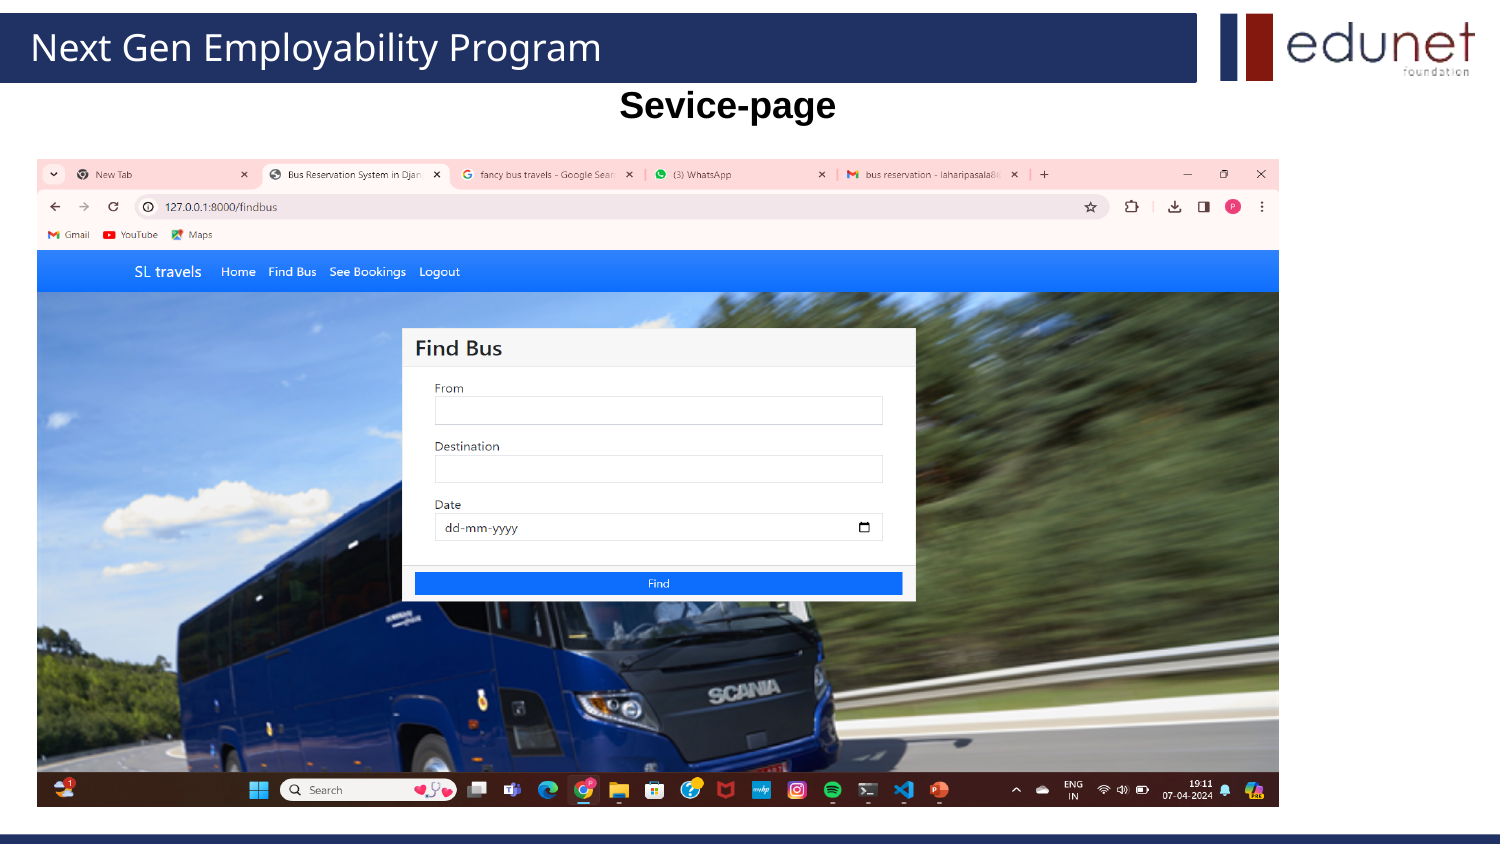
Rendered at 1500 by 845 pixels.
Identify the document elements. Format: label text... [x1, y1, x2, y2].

picture [37, 159, 1279, 807]
text_box Next Gen Employability Program Sevice-page [28, 5, 838, 127]
picture [1287, 22, 1475, 76]
